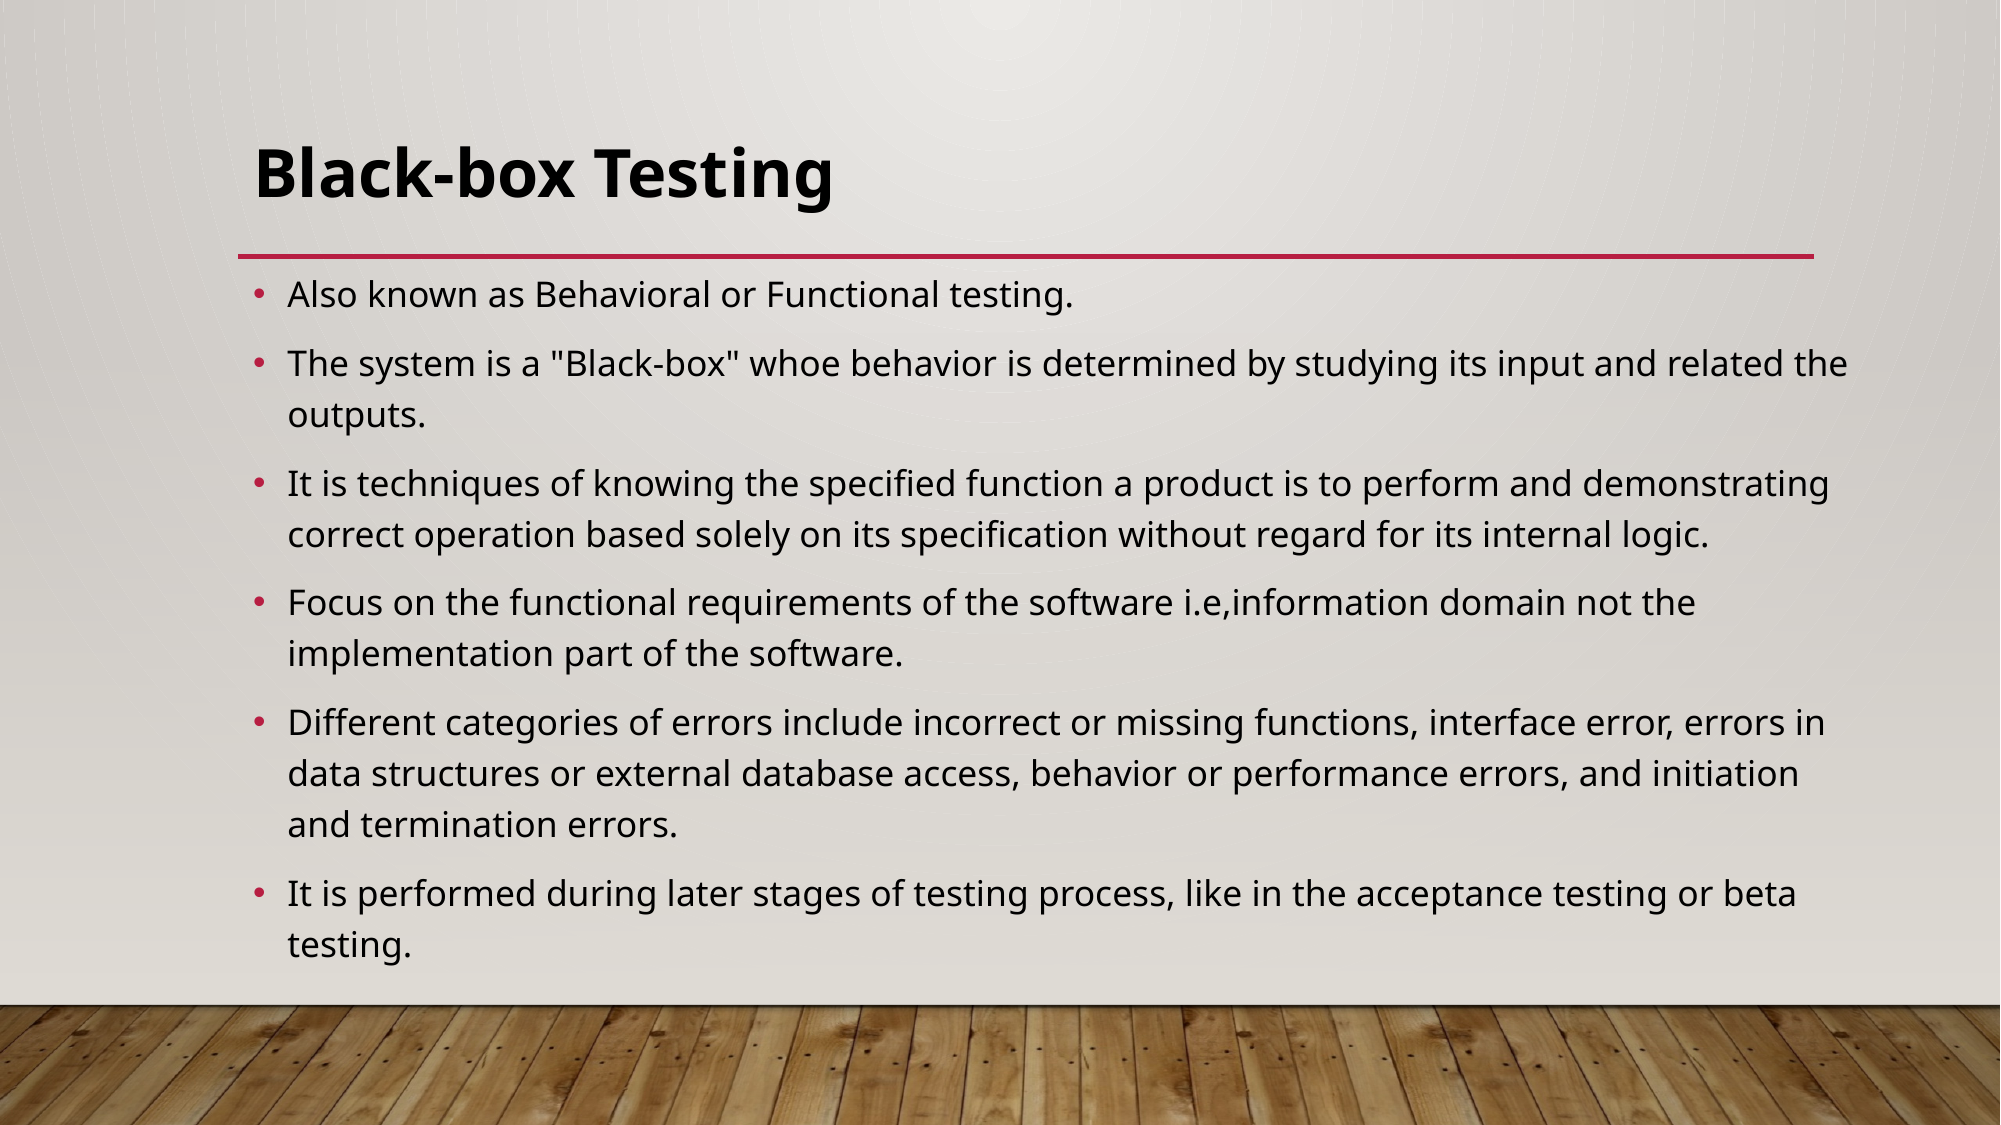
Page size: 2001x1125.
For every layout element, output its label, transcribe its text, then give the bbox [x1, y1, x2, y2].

title Black-box Testing [238, 131, 1814, 256]
picture [0, 1005, 2000, 1125]
list Also known as Behavioral or Functional testing. The system is a "Black-box" whoe behavior is determined by studying its input and related the outputs. It is techniques of knowing the specified function a product is to perform and demonstrating correct operation based solely on its specification without regard for its internal logic. Focus on the functional requirements of the software i.e,information domain not the implementation part of the software. Different categories of errors include incorrect or missing functions, interface error, errors in data structures or external database access, behavior or performance errors, and initiation and termination errors. It is performed during later stages of testing process, like in the acceptance testing or beta testing. [238, 256, 1866, 998]
